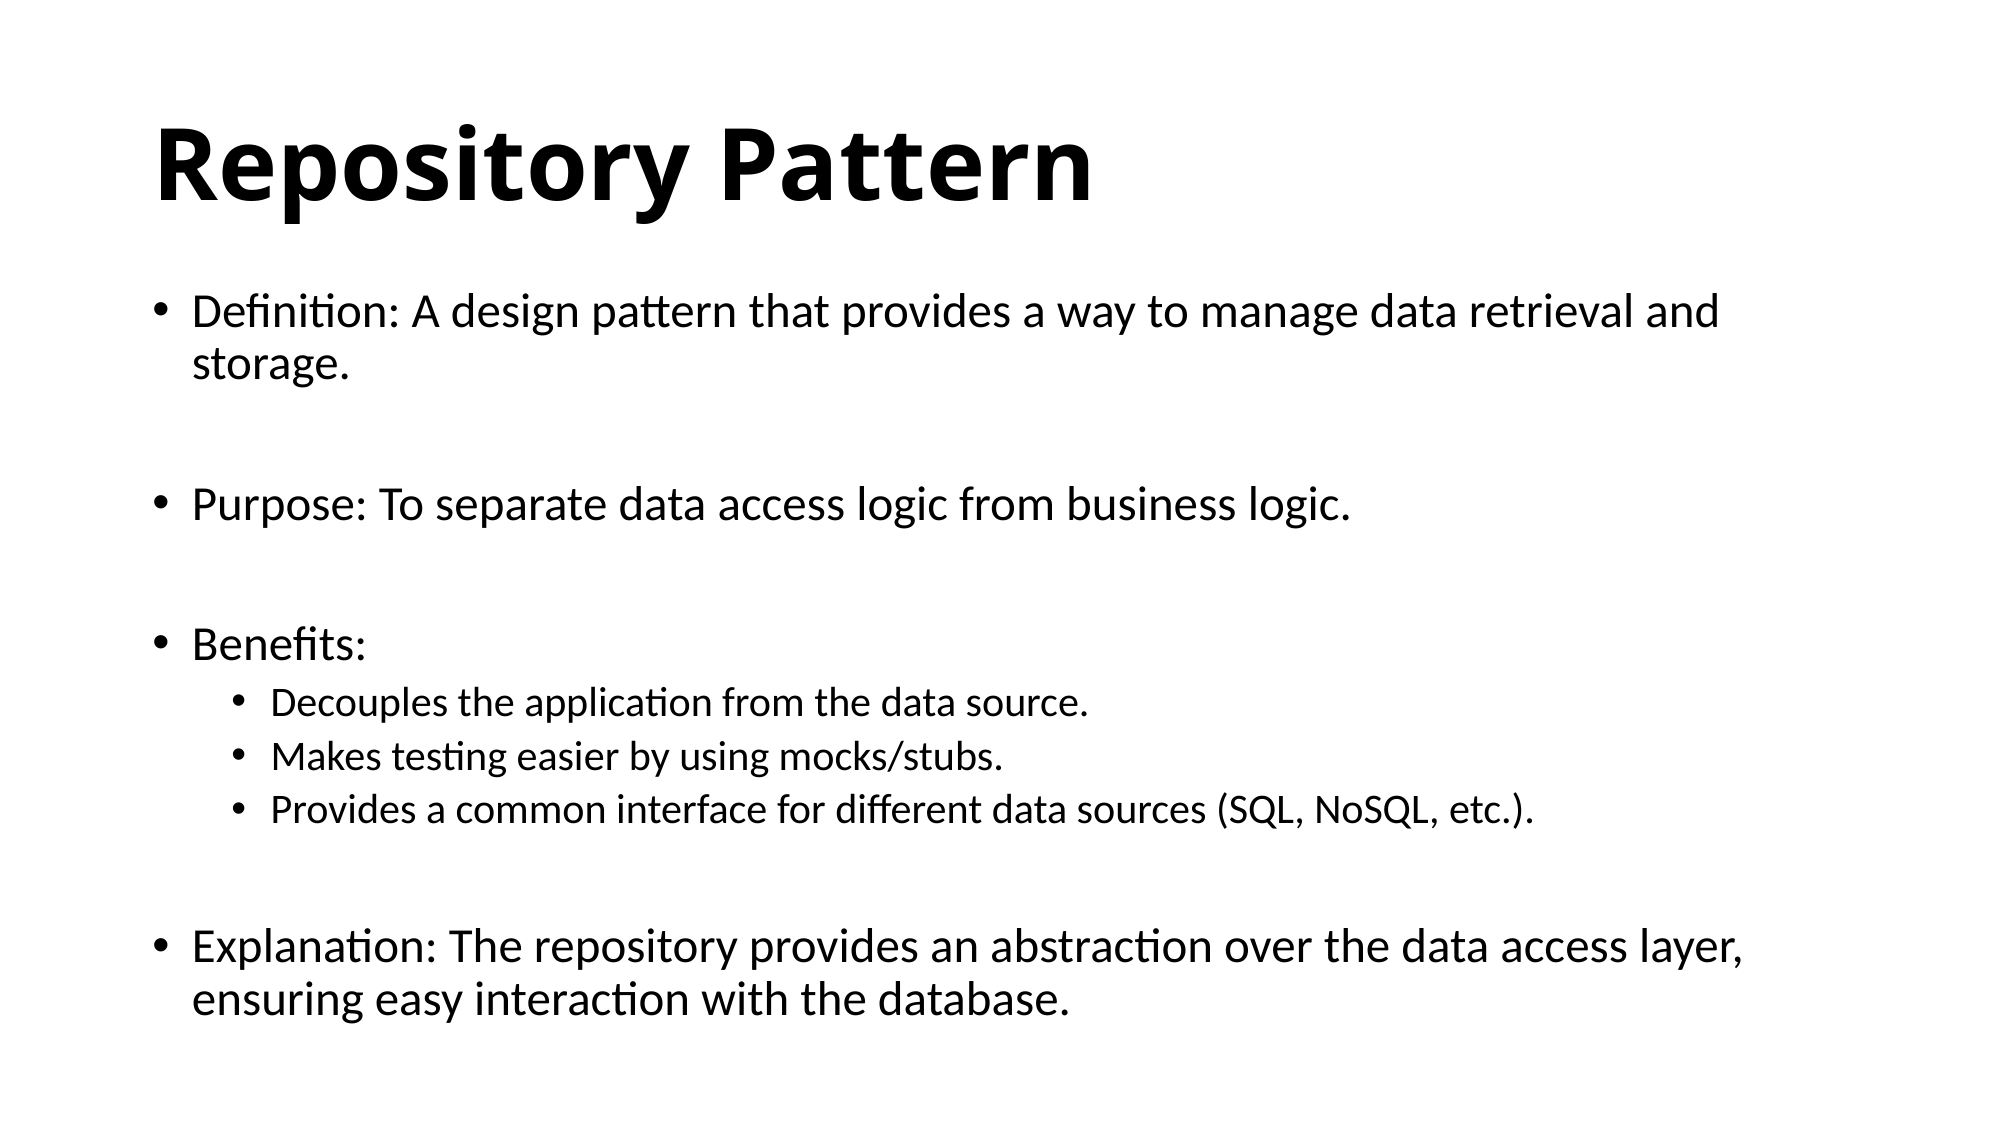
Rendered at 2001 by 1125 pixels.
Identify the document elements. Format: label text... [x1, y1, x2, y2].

title Repository Pattern [137, 59, 1863, 277]
list Definition: A design pattern that provides a way to manage data retrieval and storage. Purpose: To separate data access logic from business logic. Benefits: Decouples the application from the data source. Makes testing easier by using mocks/stubs. Provides a common interface for different data sources (SQL, NoSQL, etc.). Explanation: The repository provides an abstraction over the data access layer, ensuring easy interaction with the database. [137, 277, 1863, 1043]
